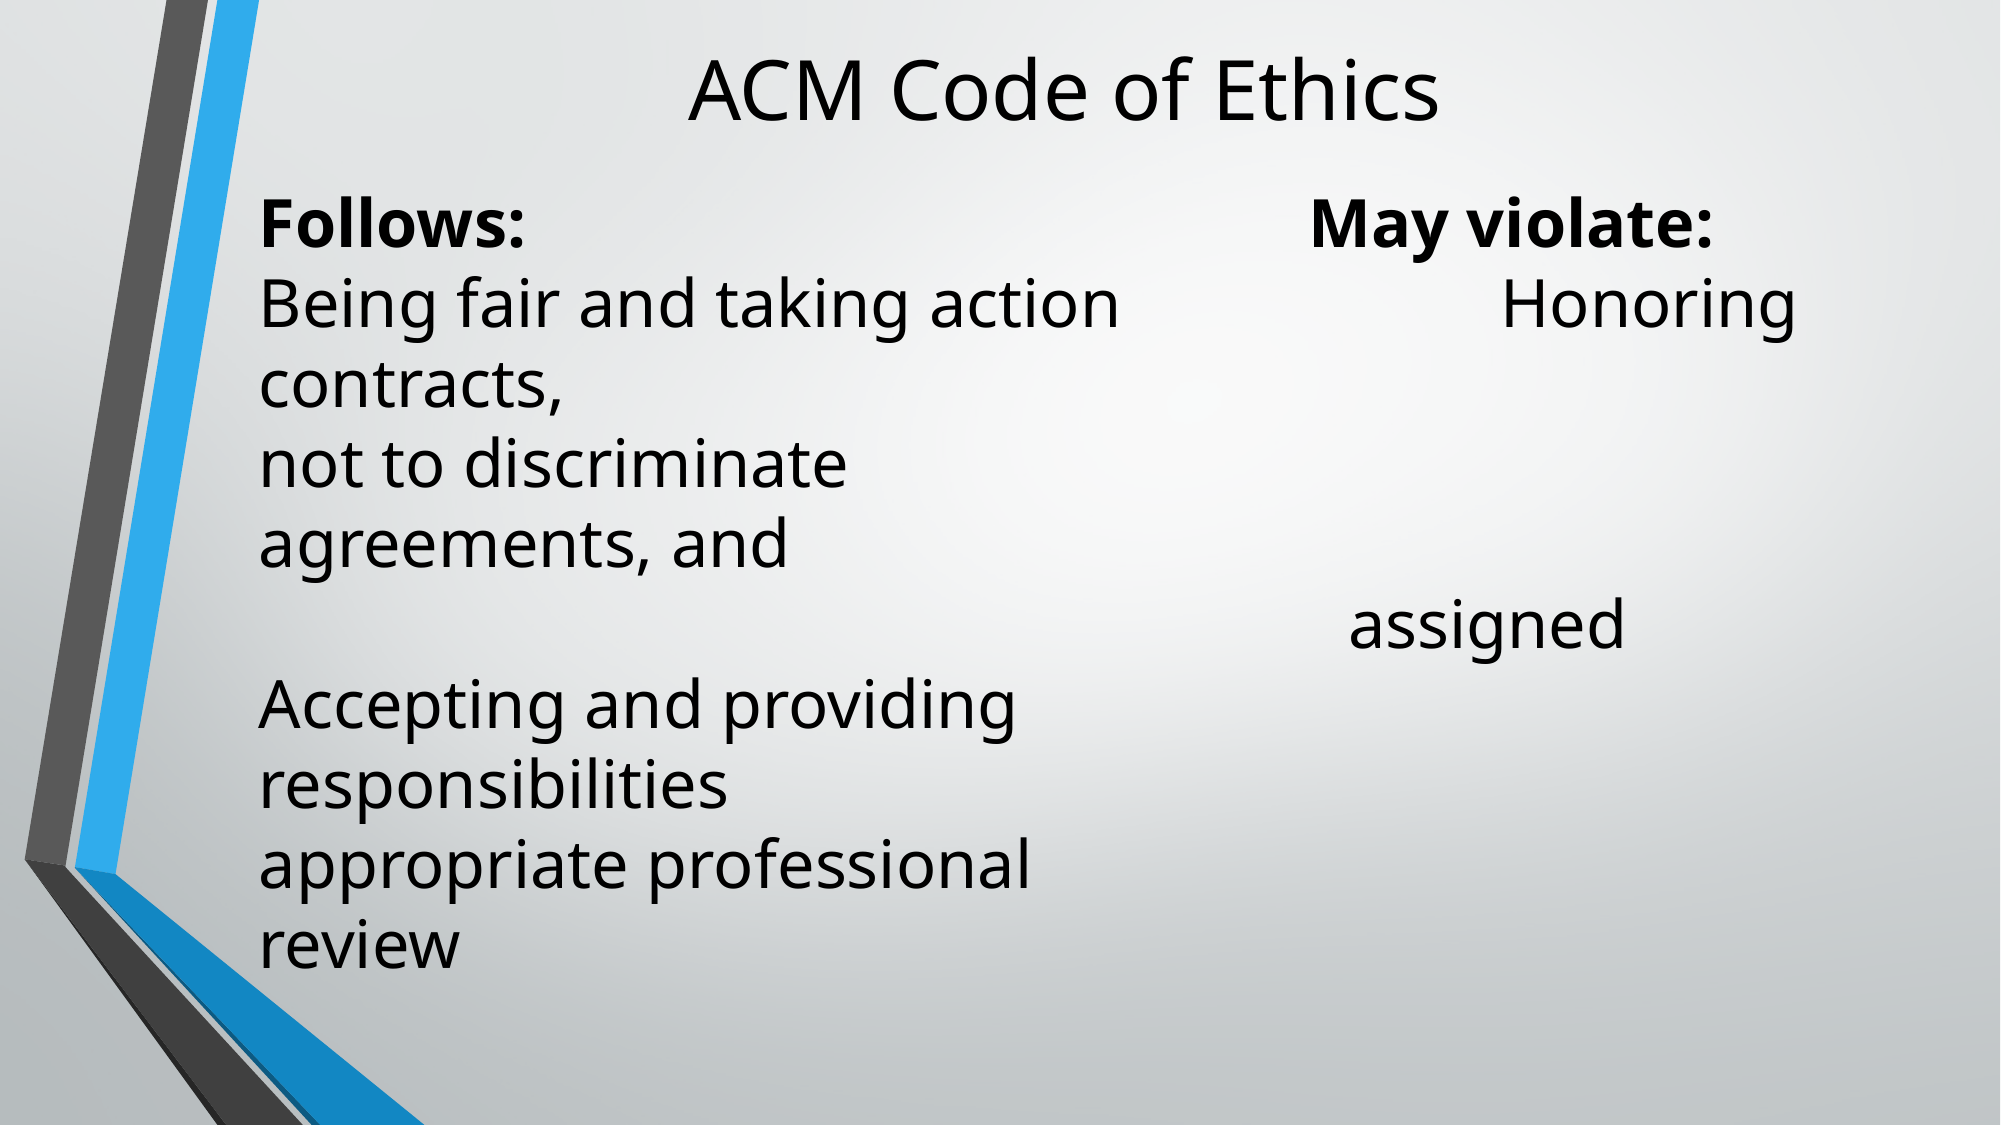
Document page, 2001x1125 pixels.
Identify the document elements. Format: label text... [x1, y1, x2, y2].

title ACM Code of Ethics [243, 0, 1887, 173]
list Follows: May violate: Being fair and taking action Honoring contracts, not to discriminate agreements, and assigned Accepting and providing responsibilities appropriate professional review [243, 173, 1887, 1048]
text_box [567, 496, 598, 558]
